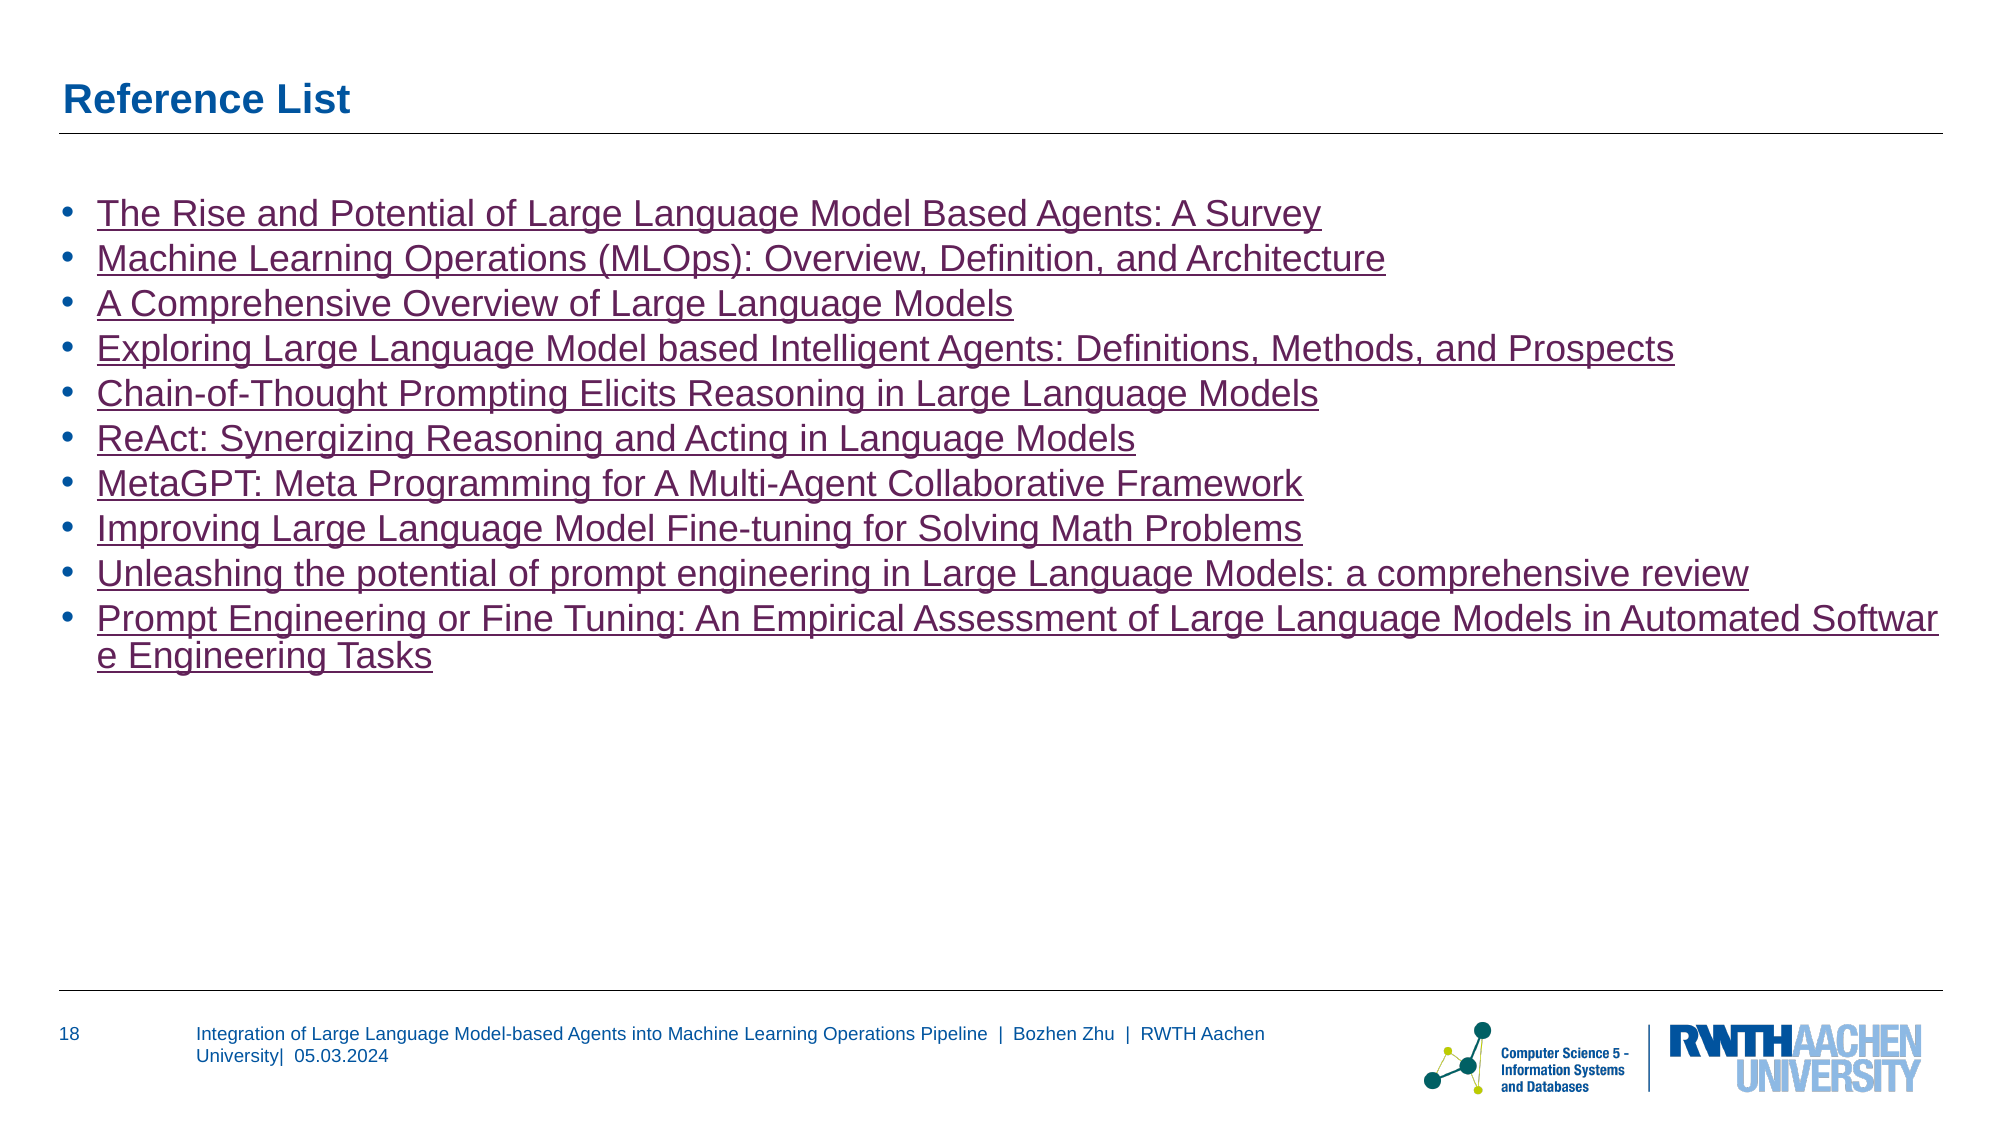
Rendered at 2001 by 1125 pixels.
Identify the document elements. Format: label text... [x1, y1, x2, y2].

list The Rise and Potential of Large Language Model Based Agents: A Survey Machine Learning Operations (MLOps): Overview, Definition, and Architecture A Comprehensive Overview of Large Language Models Exploring Large Language Model based Intelligent Agents: Definitions, Methods, and Prospects Chain-of-Thought Prompting Elicits Reasoning in Large Language Models ReAct: Synergizing Reasoning and Acting in Language Models MetaGPT: Meta Programming for A Multi-Agent Collaborative Framework Improving Large Language Model Fine-tuning for Solving Math Problems Unleashing the potential of prompt engineering in Large Language Models: a comprehensive review Prompt Engineering or Fine Tuning: An Empirical Assessment of Large Language Models in Automated Software Engineering Tasks [61, 189, 1946, 801]
picture [1403, 991, 1942, 1125]
title Reference List [63, 33, 1947, 123]
